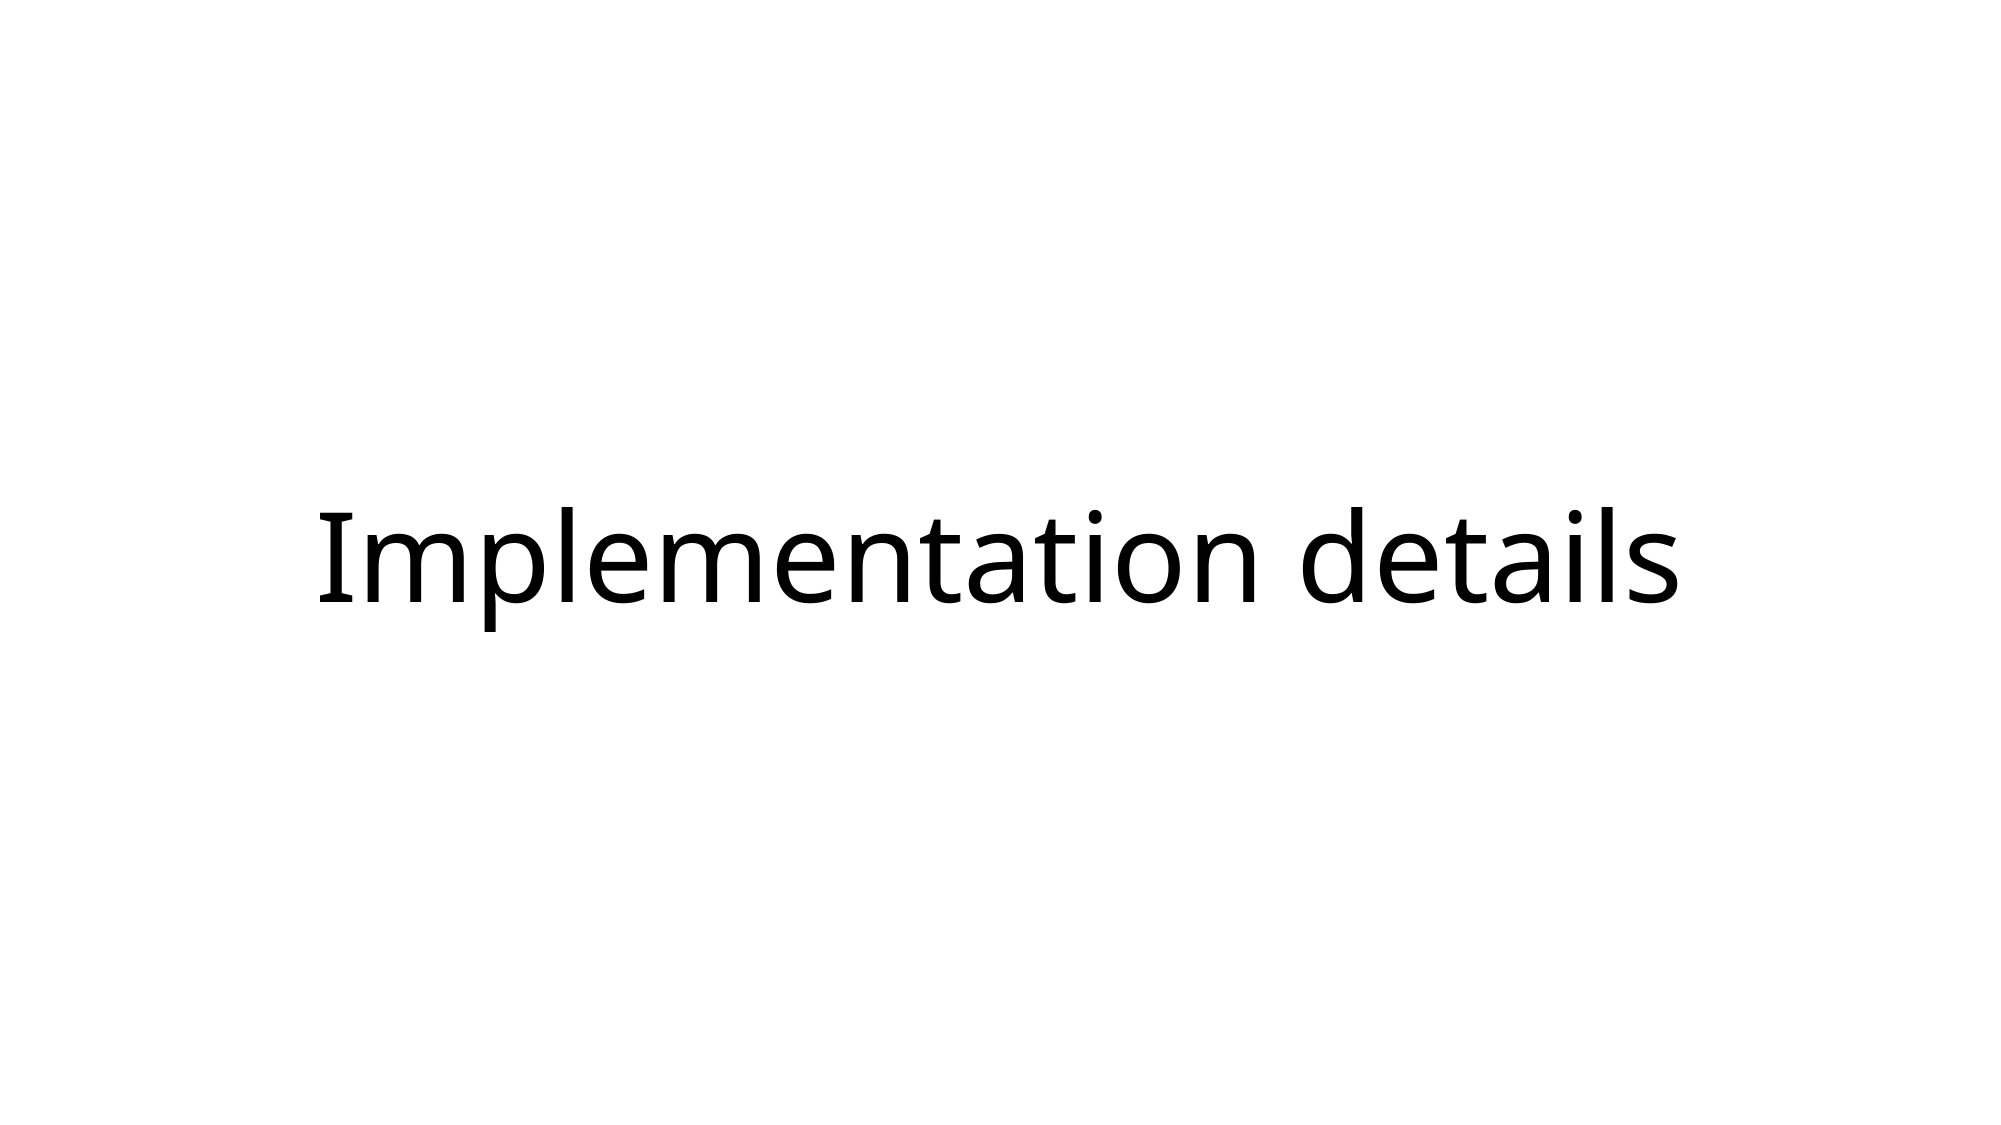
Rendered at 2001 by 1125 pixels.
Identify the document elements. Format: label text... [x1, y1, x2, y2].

title Implementation details [137, 453, 1863, 672]
